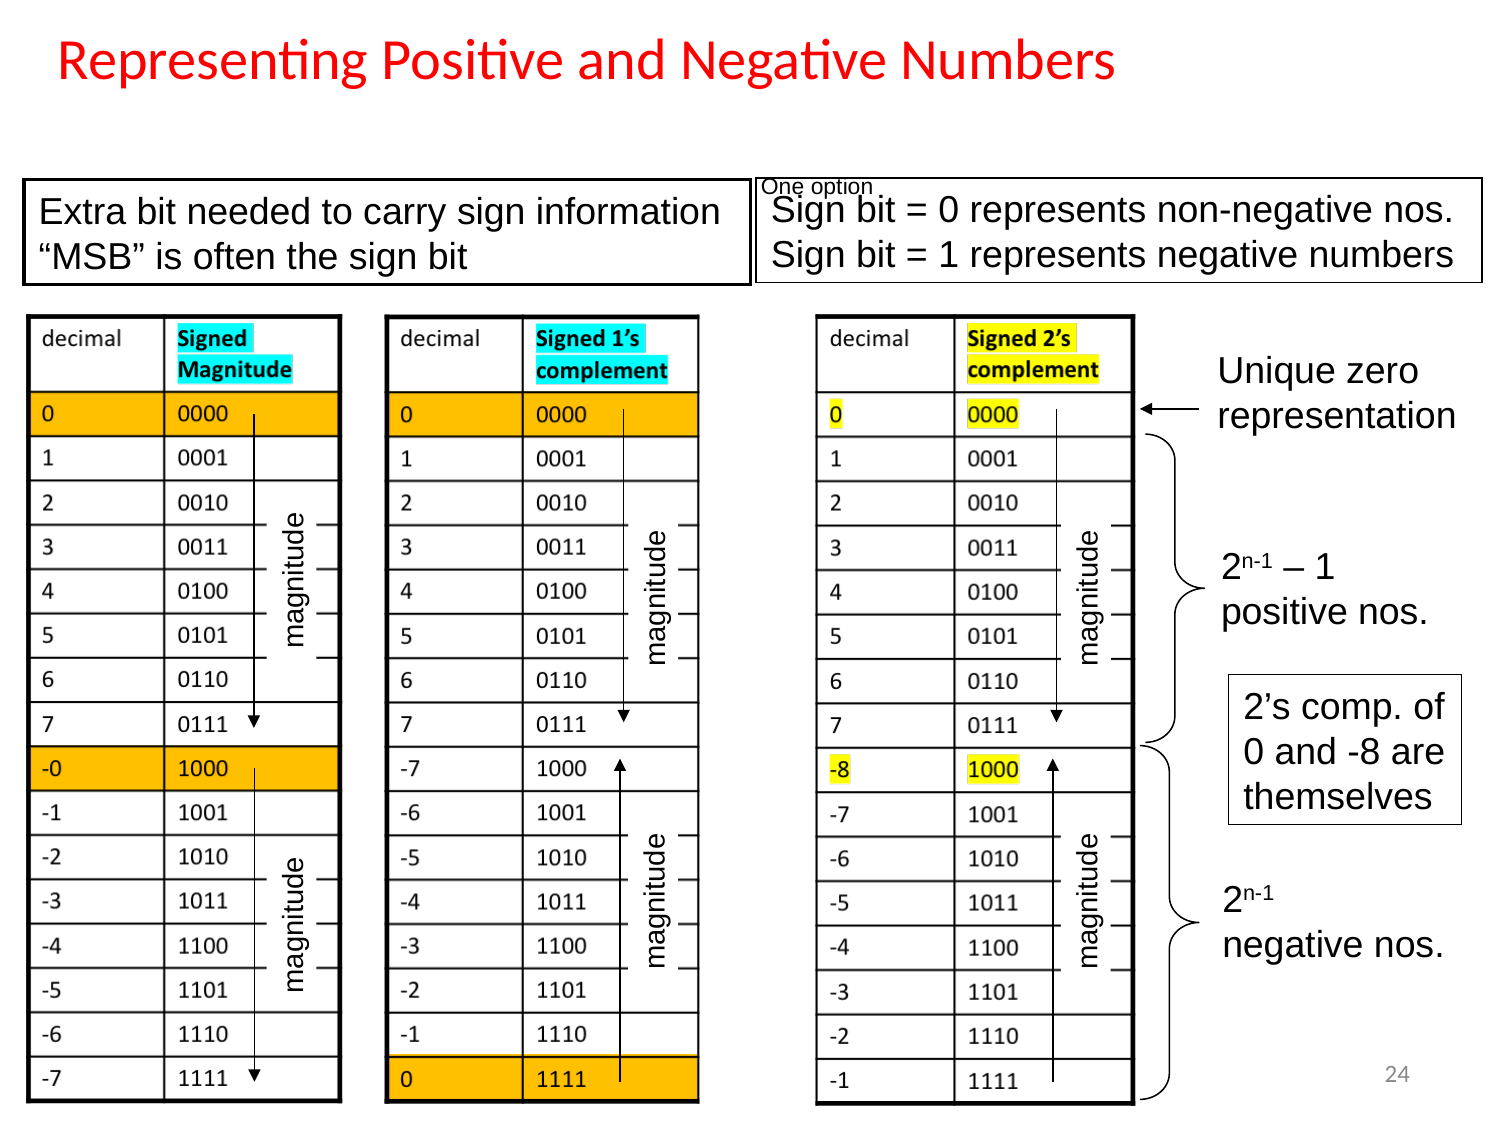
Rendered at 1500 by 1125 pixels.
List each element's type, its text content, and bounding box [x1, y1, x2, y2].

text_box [745, 164, 1483, 285]
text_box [619, 758, 679, 1082]
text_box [1144, 433, 1448, 743]
picture [814, 312, 1140, 1109]
text_box Extra bit needed to carry sign information “MSB” is often the sign bit [23, 179, 740, 285]
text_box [623, 408, 680, 723]
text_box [253, 414, 318, 729]
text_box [1052, 758, 1112, 1082]
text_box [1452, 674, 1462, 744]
title Representing Positive and Negative Numbers [0, 0, 1263, 150]
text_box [1056, 408, 1112, 723]
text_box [1139, 338, 1474, 445]
picture [383, 314, 703, 1109]
picture [24, 312, 347, 1107]
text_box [254, 767, 318, 1082]
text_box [1139, 745, 1462, 1100]
